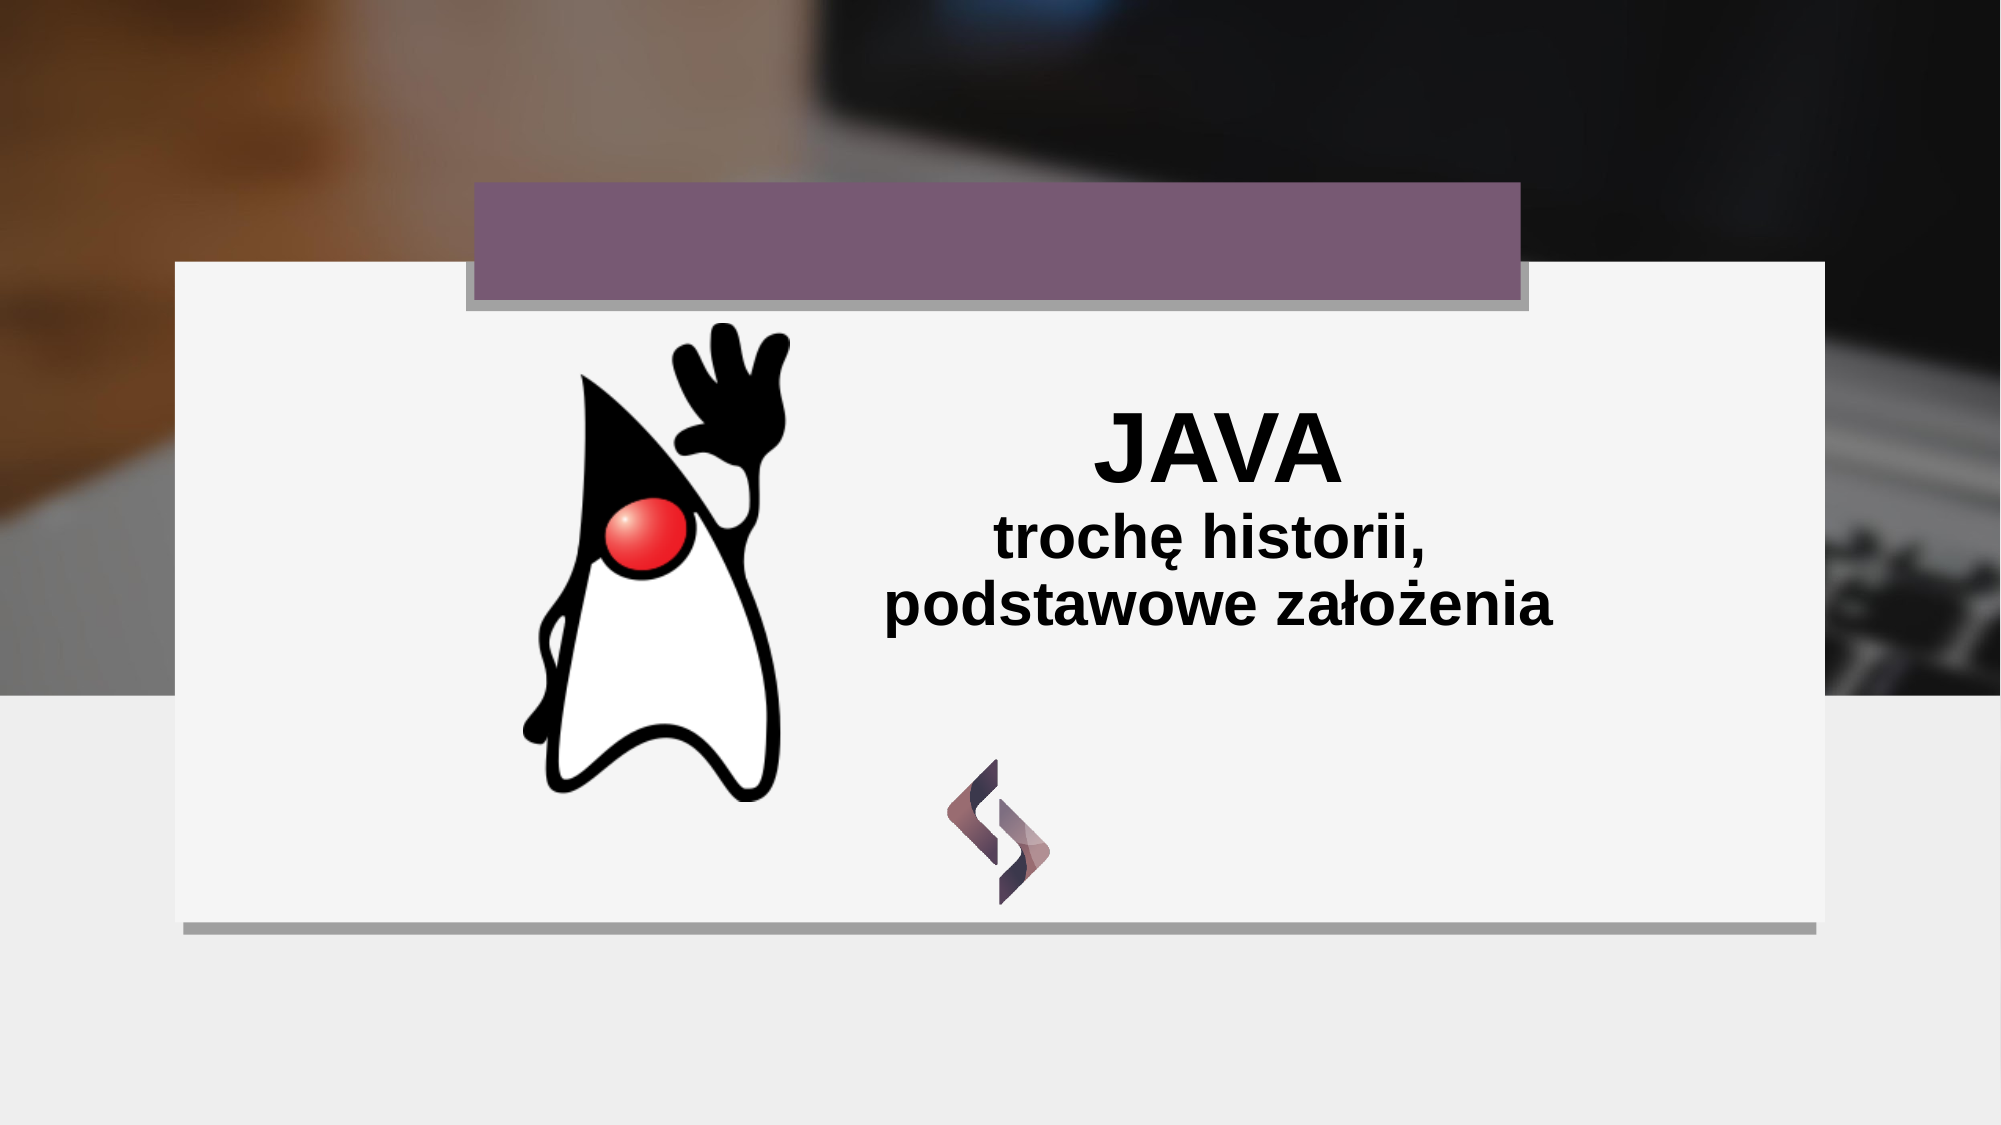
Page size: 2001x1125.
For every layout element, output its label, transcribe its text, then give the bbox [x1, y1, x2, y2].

picture [0, 0, 2001, 1125]
picture [523, 323, 790, 802]
title [474, 182, 1521, 300]
list JAVA trochę historii, podstawowe założenia [795, 373, 1649, 771]
picture [900, 771, 1261, 917]
